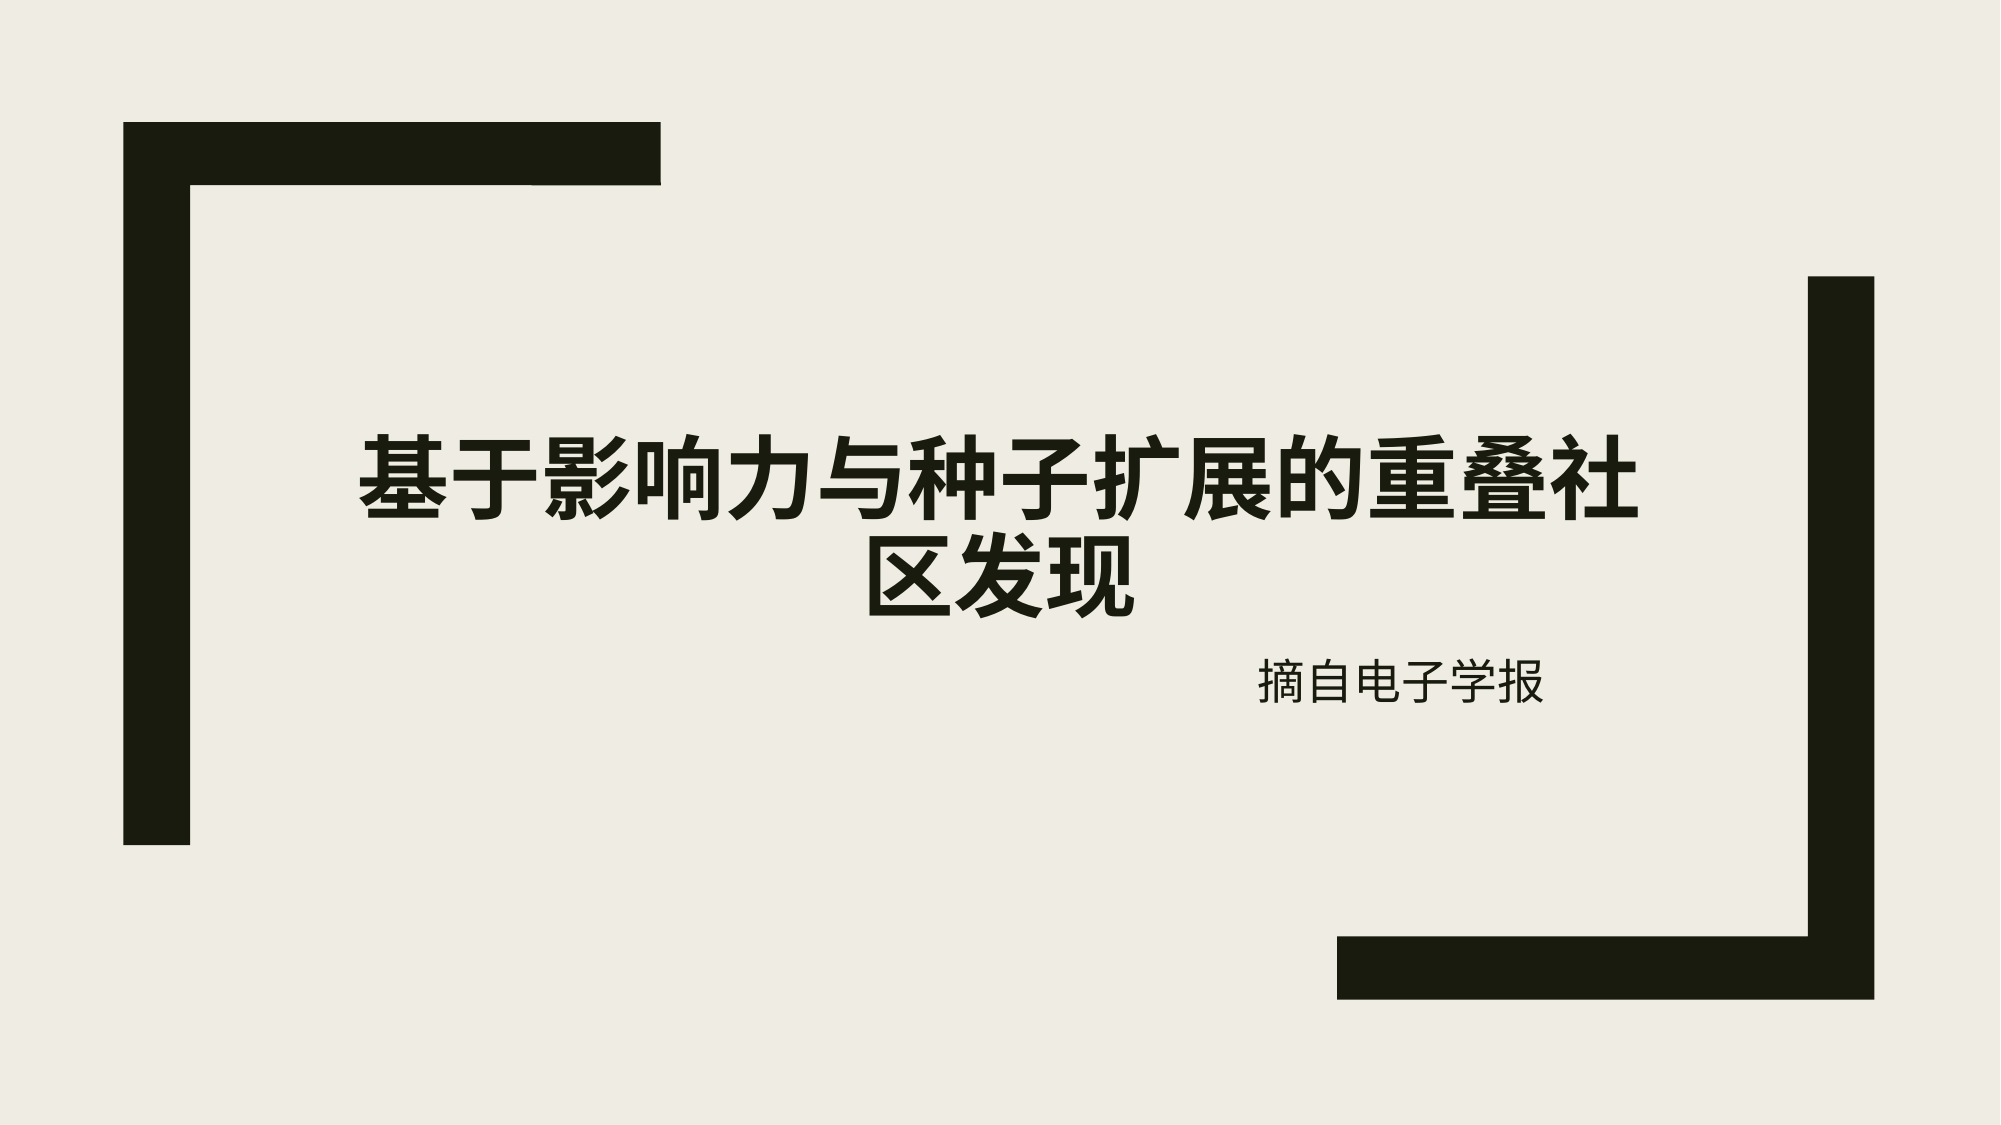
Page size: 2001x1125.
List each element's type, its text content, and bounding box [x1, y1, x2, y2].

subtitle 摘自电子学报 [439, 637, 1561, 816]
title 基于影响力与种子扩展的重叠社区发现 [314, 293, 1686, 638]
